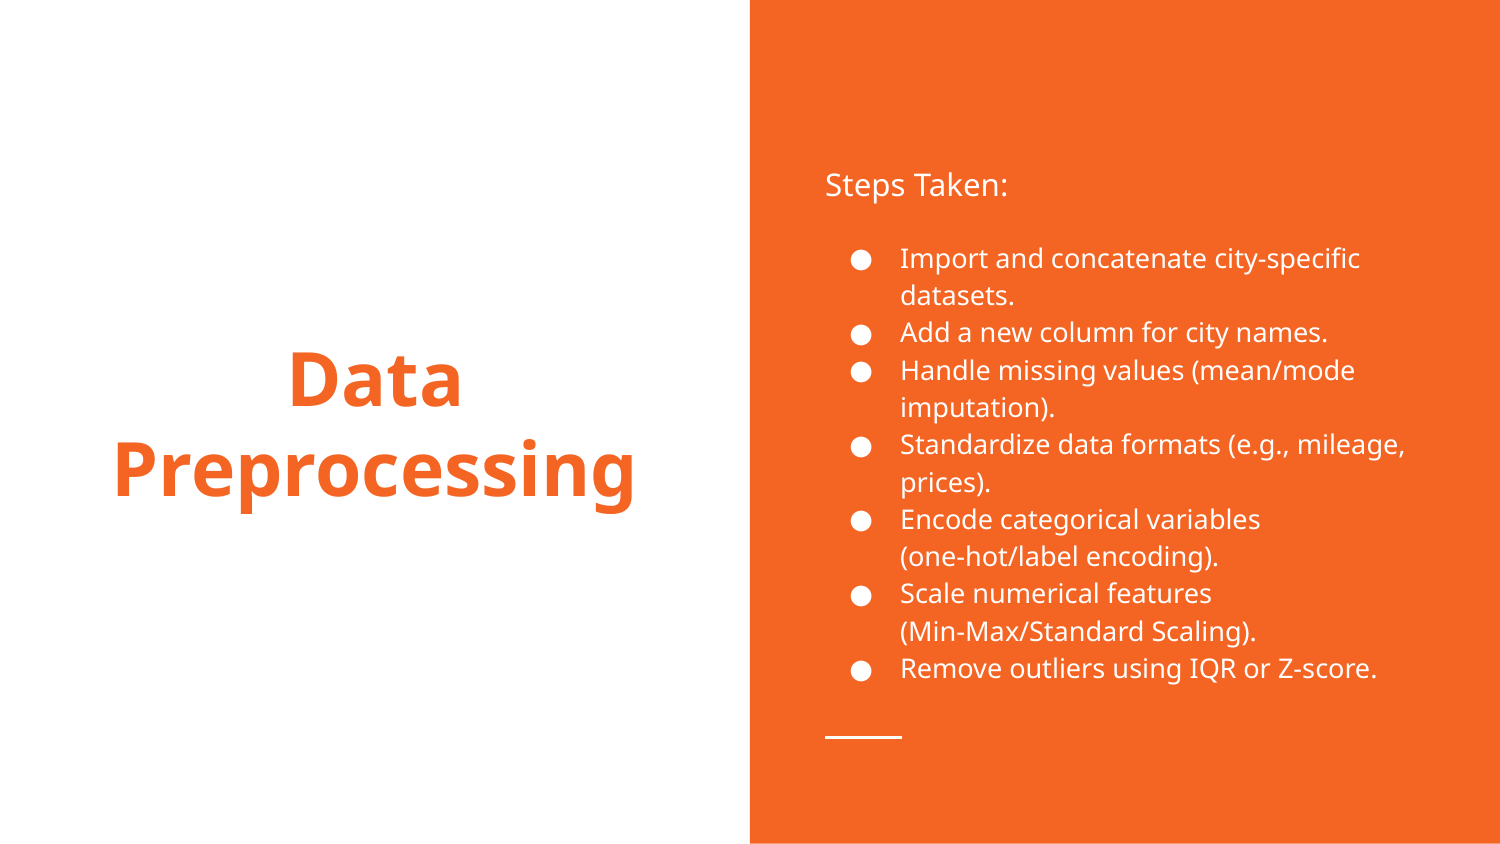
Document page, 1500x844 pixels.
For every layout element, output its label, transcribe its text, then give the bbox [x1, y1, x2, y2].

list Steps Taken: Import and concatenate city-specific datasets. Add a new column for city names. Handle missing values (mean/mode imputation). Standardize data formats (e.g., mileage, prices). Encode categorical variables (one-hot/label encoding). Scale numerical features (Min-Max/Standard Scaling). Remove outliers using IQR or Z-score. [810, 118, 1440, 725]
subtitle [43, 448, 708, 670]
title Data Preprocessing [43, 313, 708, 448]
